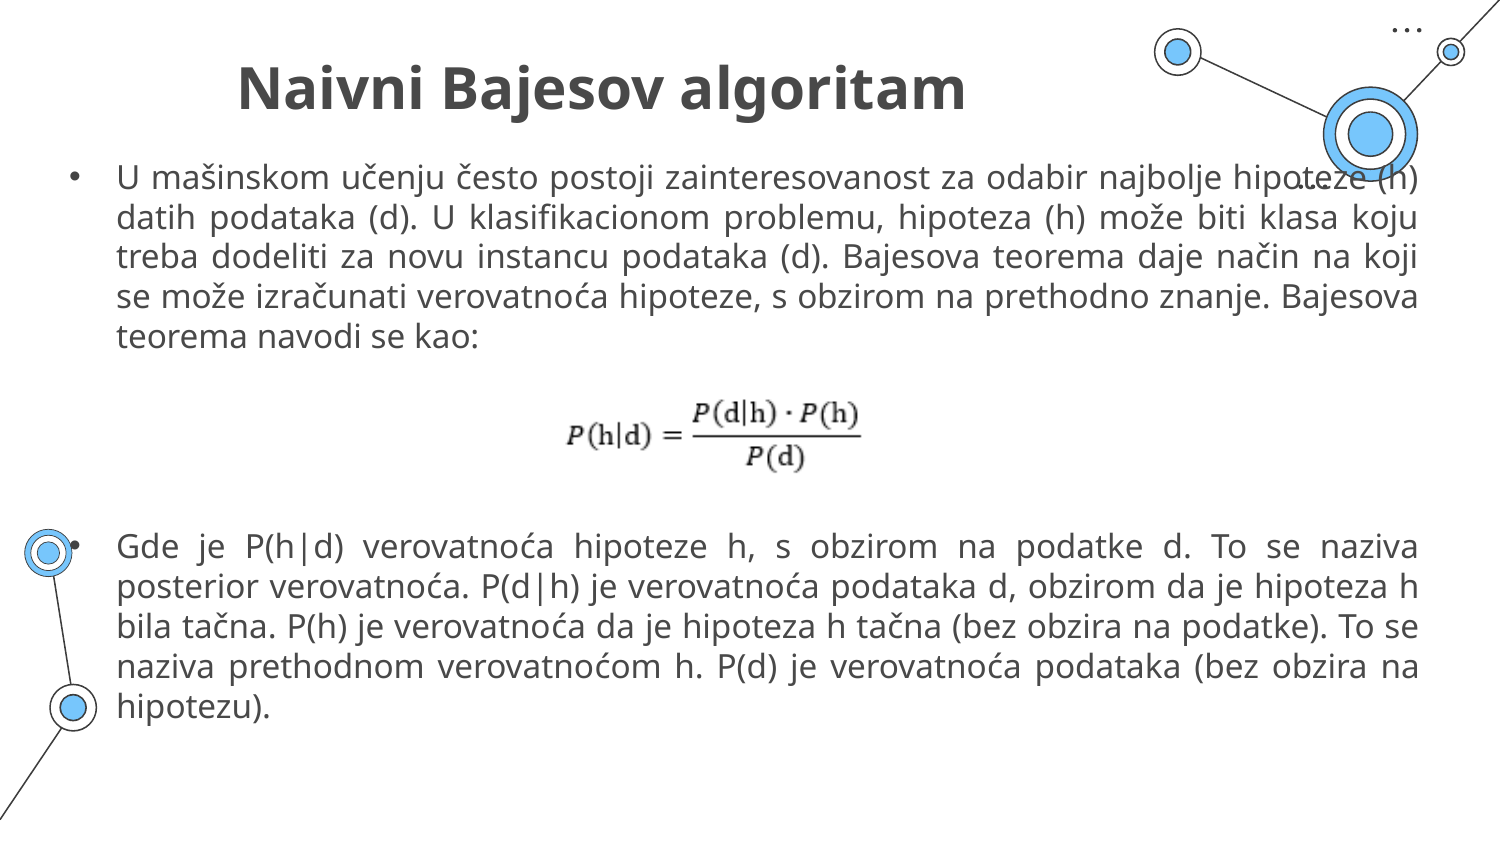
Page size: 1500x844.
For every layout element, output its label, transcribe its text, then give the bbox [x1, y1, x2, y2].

title Naivni Bajesov algoritam [118, 36, 1086, 130]
picture [537, 372, 882, 491]
list U mašinskom učenju često postoji zainteresovanost za odabir najbolje hipoteze (h) datih podataka (d). U klasifikacionom problemu, hipoteza (h) može biti klasa koju treba dodeliti za novu instancu podataka (d). Bajesova teorema daje način na koji se može izračunati verovatnoća hipoteze, s obzirom na prethodno znanje. Bajesova teorema navodi se kao: Gde je P(h|d) verovatnoća hipoteze h, s obzirom na podatke d. To se naziva posterior verovatnoća. P(d|h) je verovatnoća podataka d, obzirom da je hipoteza h bila tačna. P(h) je verovatnoća da je hipoteza h tačna (bez obzira na podatke). To se naziva prethodnom verovatnoćom h. P(d) je verovatnoća podataka (bez obzira na hipotezu). [54, 130, 1436, 808]
